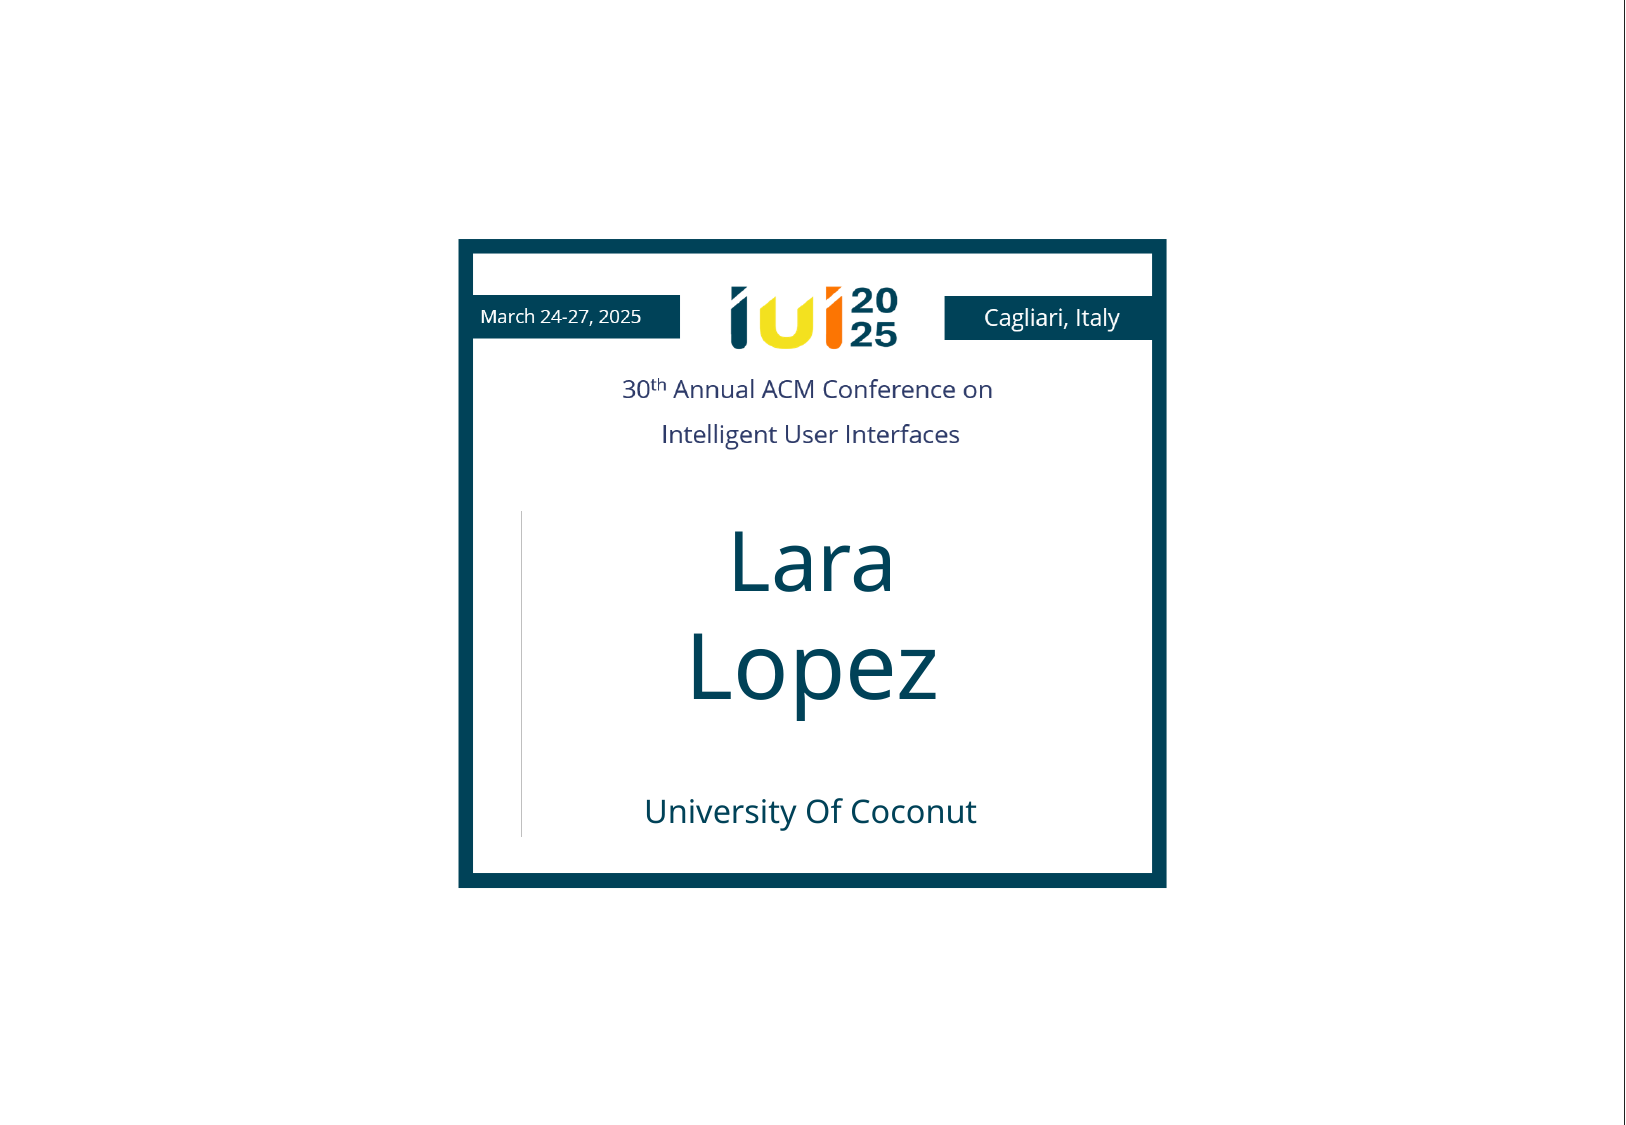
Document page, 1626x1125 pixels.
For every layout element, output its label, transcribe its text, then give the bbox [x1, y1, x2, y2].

text_box Lara Lopez [670, 501, 955, 726]
picture [0, 0, 1625, 1125]
text_box University Of Coconut [629, 784, 993, 838]
